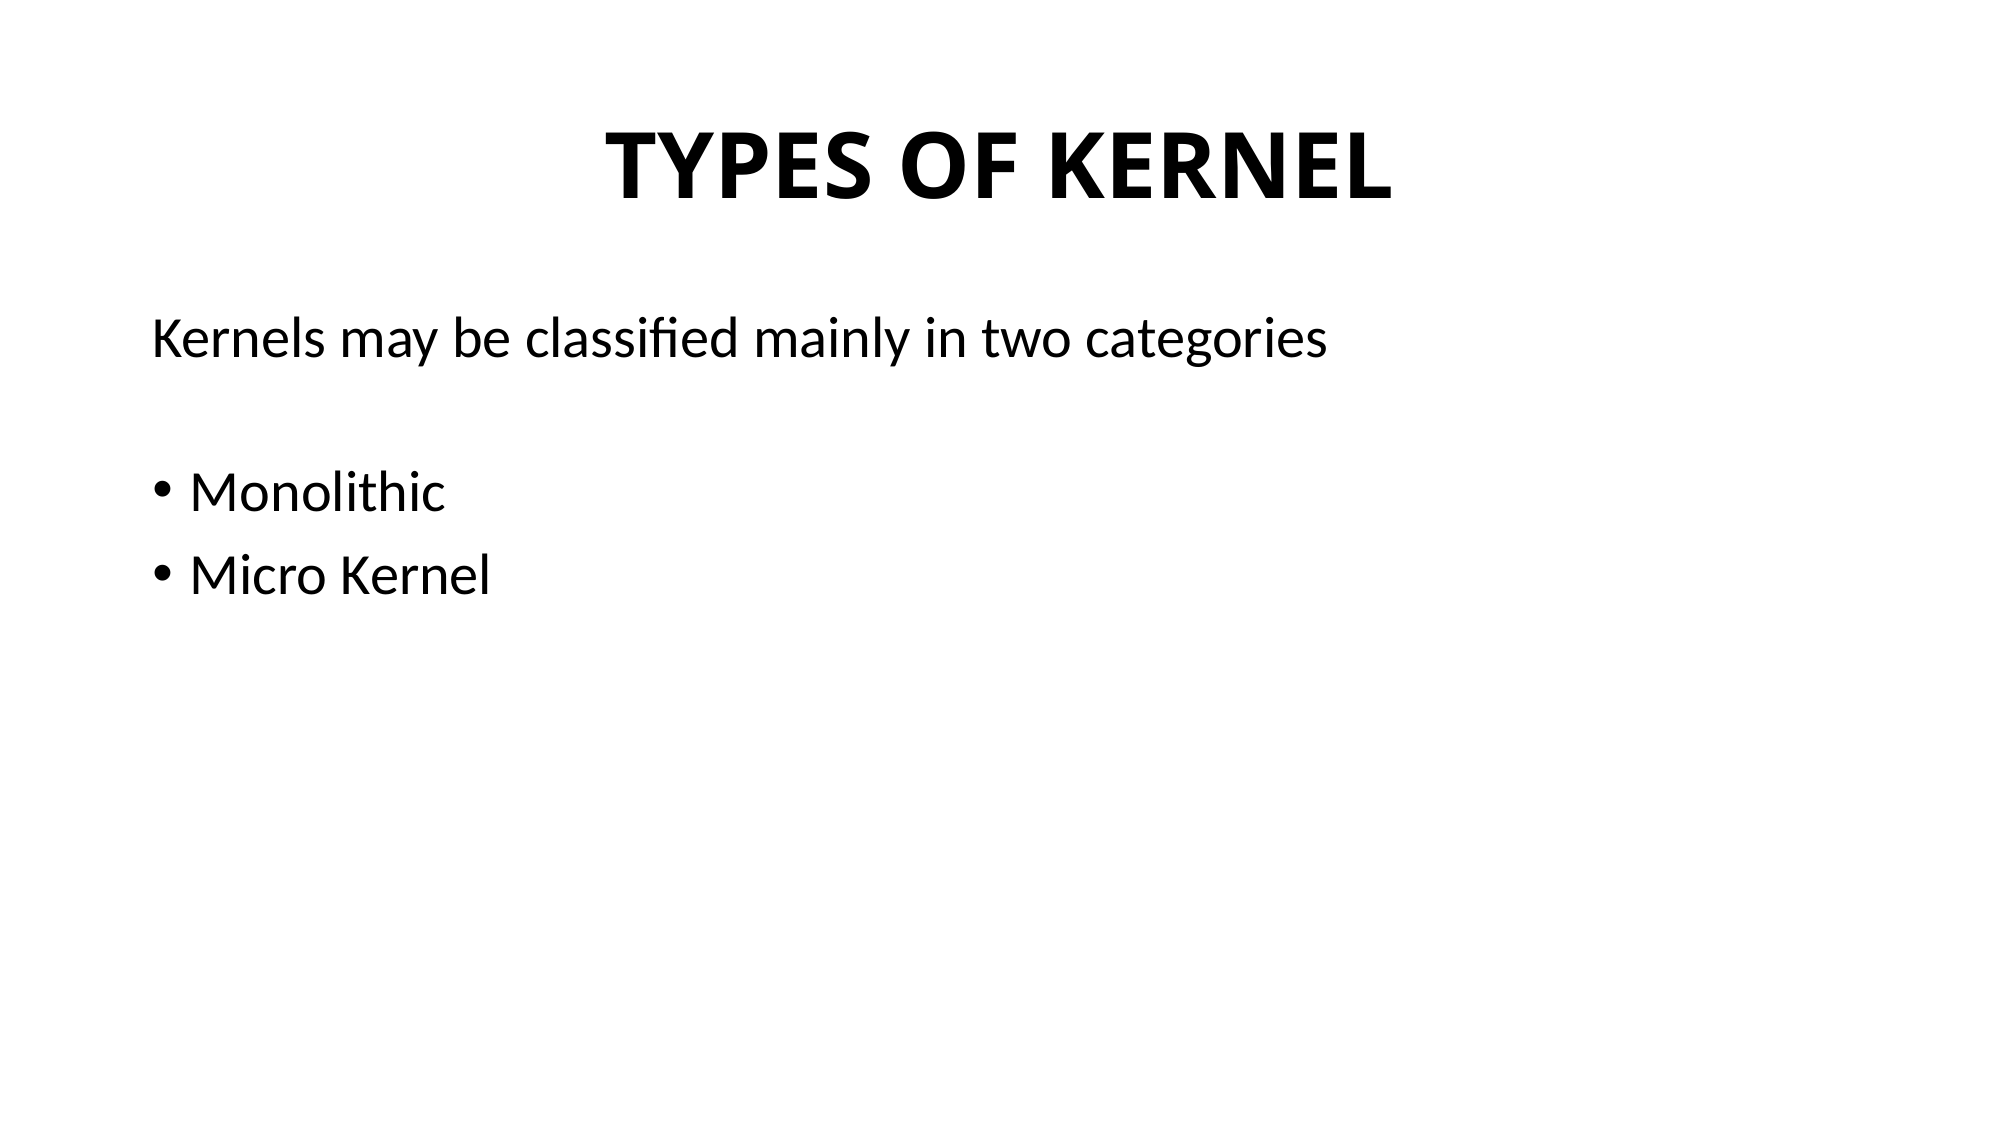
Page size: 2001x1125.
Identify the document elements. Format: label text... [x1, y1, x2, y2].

title TYPES OF KERNEL [137, 59, 1863, 278]
list Kernels may be classified mainly in two categories Monolithic Micro Kernel [137, 299, 1863, 1014]
